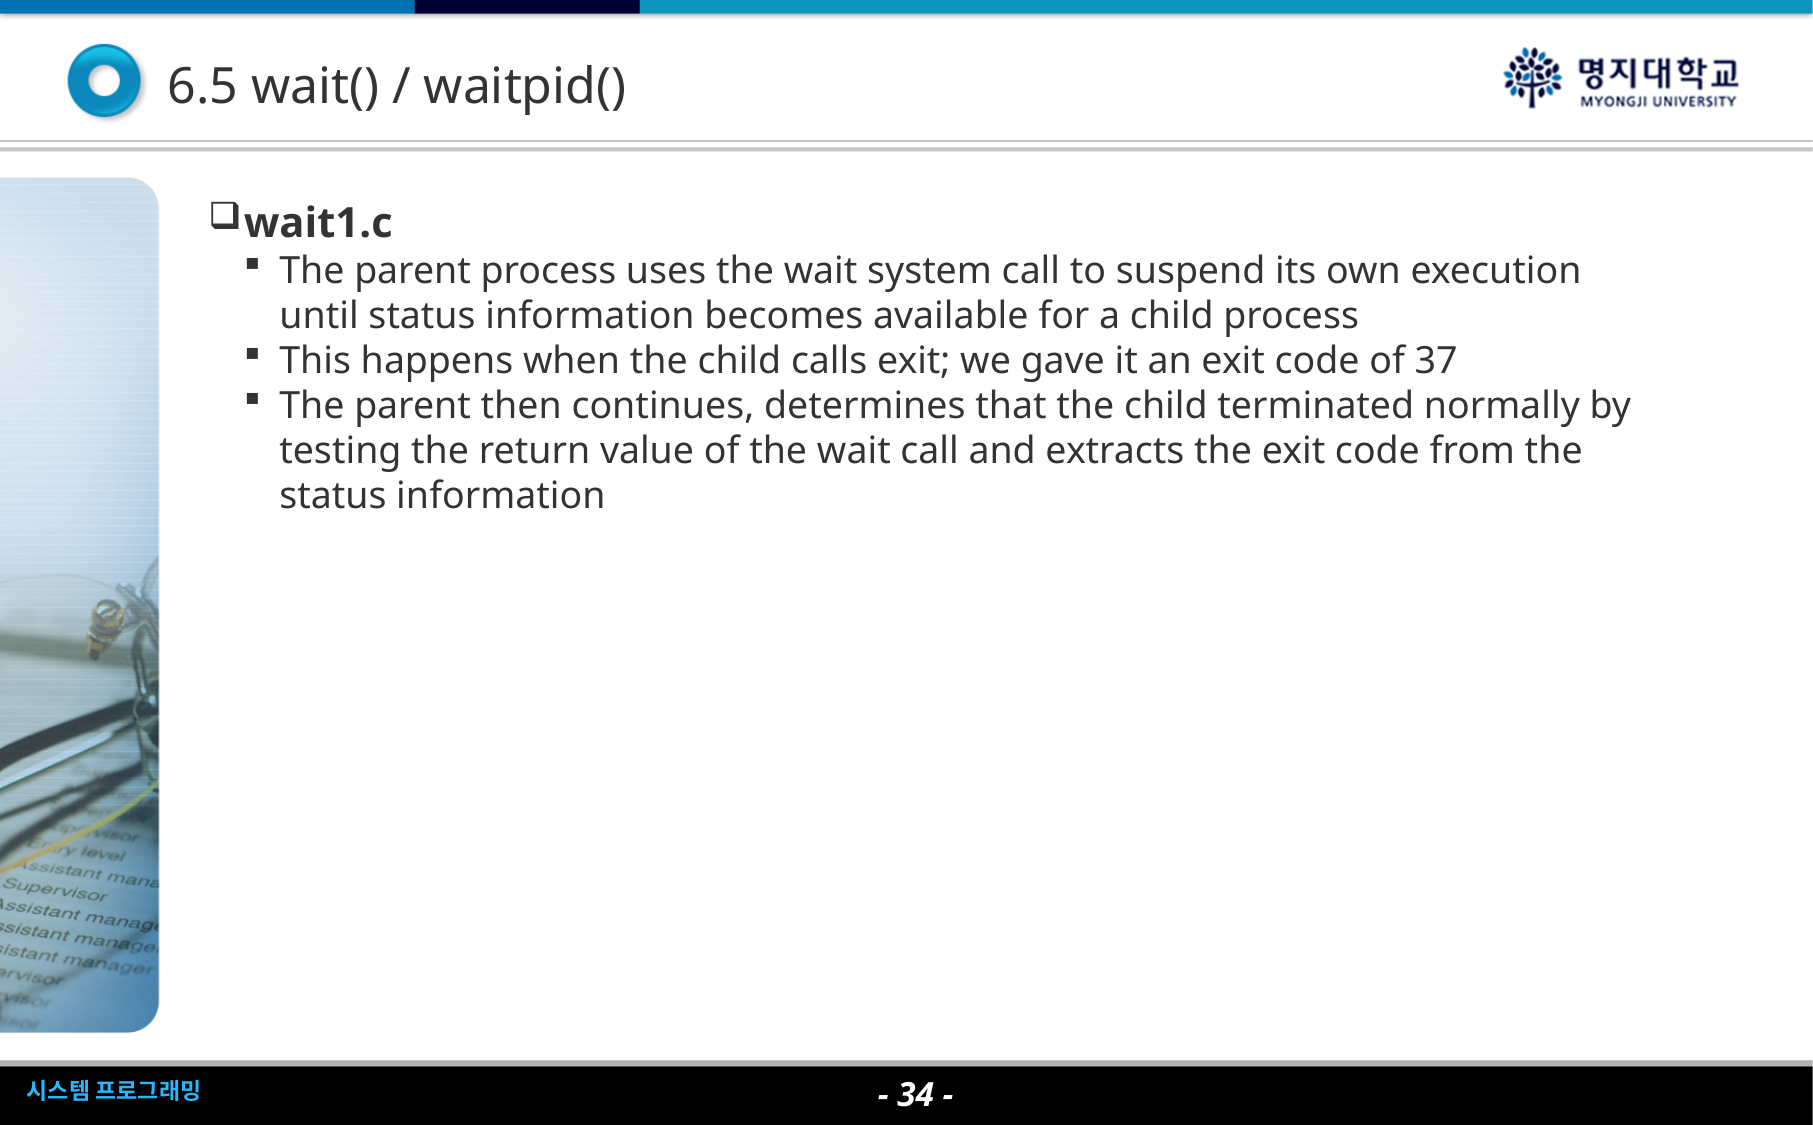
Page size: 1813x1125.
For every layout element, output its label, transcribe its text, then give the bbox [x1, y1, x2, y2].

text_box wait1.c The parent process uses the wait system call to suspend its own execution until status information becomes available for a child process This happens when the child calls exit; we gave it an exit code of 37 The parent then continues, determines that the child terminated normally by testing the return value of the wait call and extracts the exit code from the status information [191, 187, 1656, 555]
picture [0, 0, 1813, 1125]
text_box 6.5 wait() / waitpid() [150, 37, 1797, 129]
text_box - <숫자> - [819, 1065, 1012, 1125]
